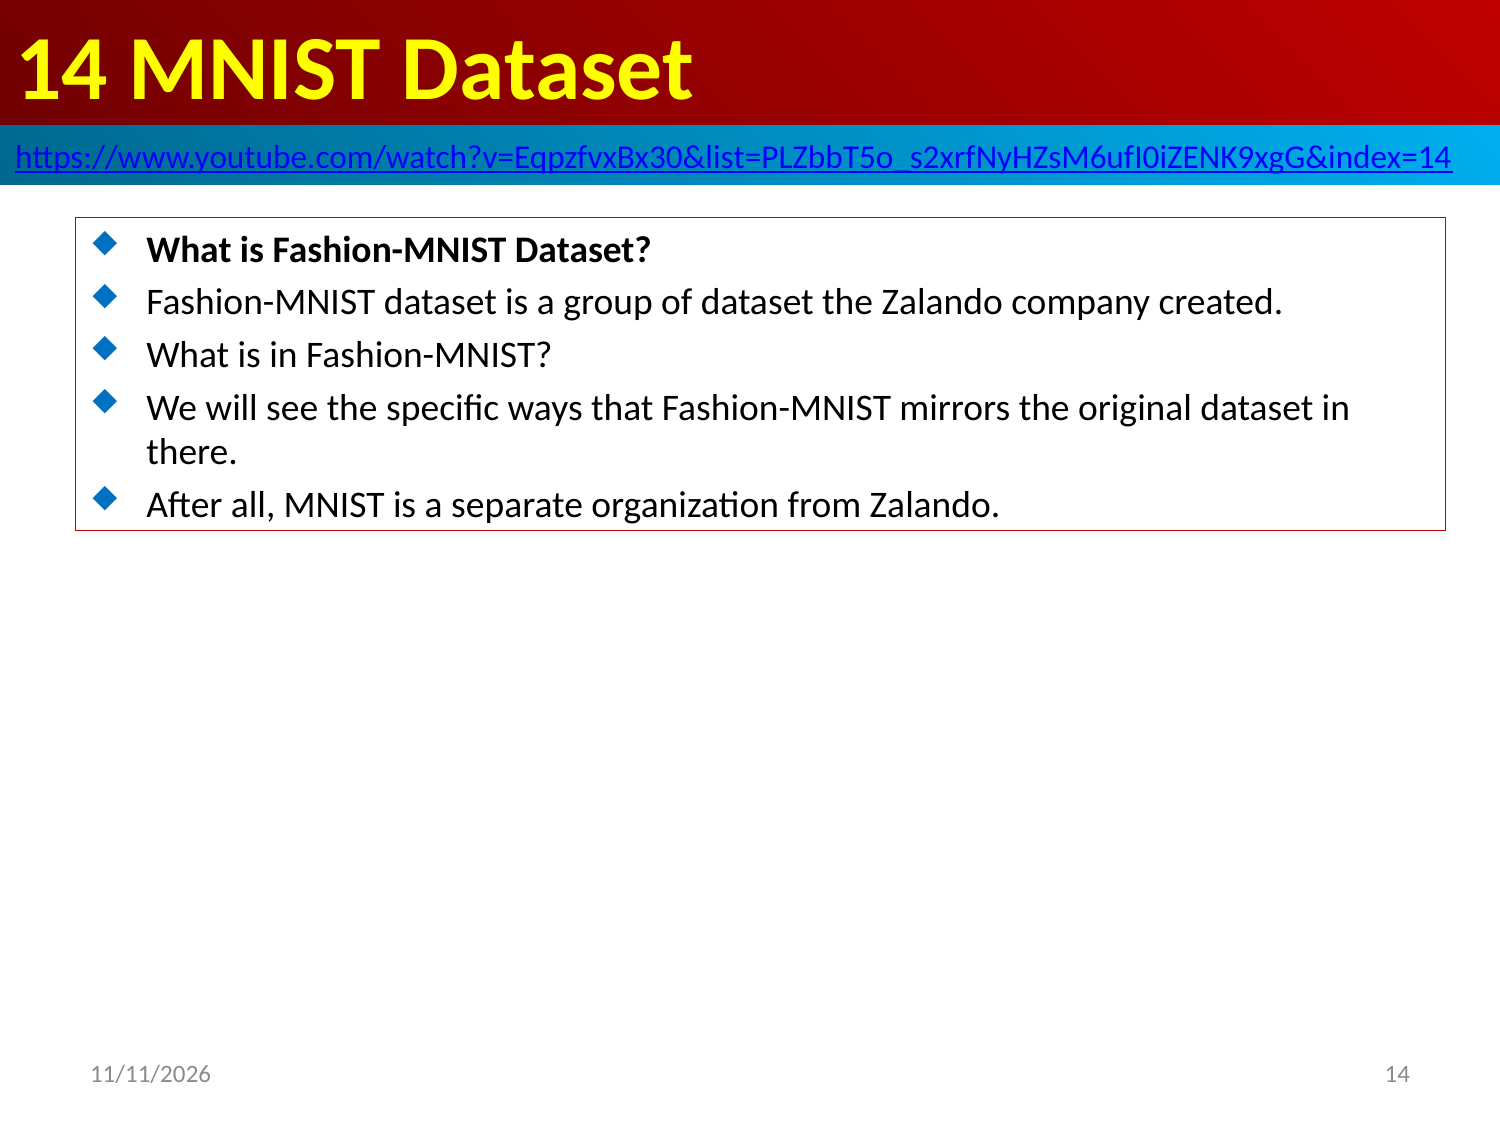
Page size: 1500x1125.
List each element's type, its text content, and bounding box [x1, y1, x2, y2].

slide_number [75, 1042, 425, 1103]
title 14 MNIST Dataset [0, 0, 1500, 125]
slide_number 14 [1074, 1042, 1425, 1103]
subtitle What is Fashion-MNIST Dataset? Fashion-MNIST dataset is a group of dataset the Zalando company created. What is in Fashion-MNIST? We will see the specific ways that Fashion-MNIST mirrors the original dataset in there. After all, MNIST is a separate organization from Zalando. [75, 217, 1446, 531]
text_box https://www.youtube.com/watch?v=EqpzfvxBx30&list=PLZbbT5o_s2xrfNyHZsM6ufI0iZENK9xgG&index=14 [0, 125, 1500, 185]
